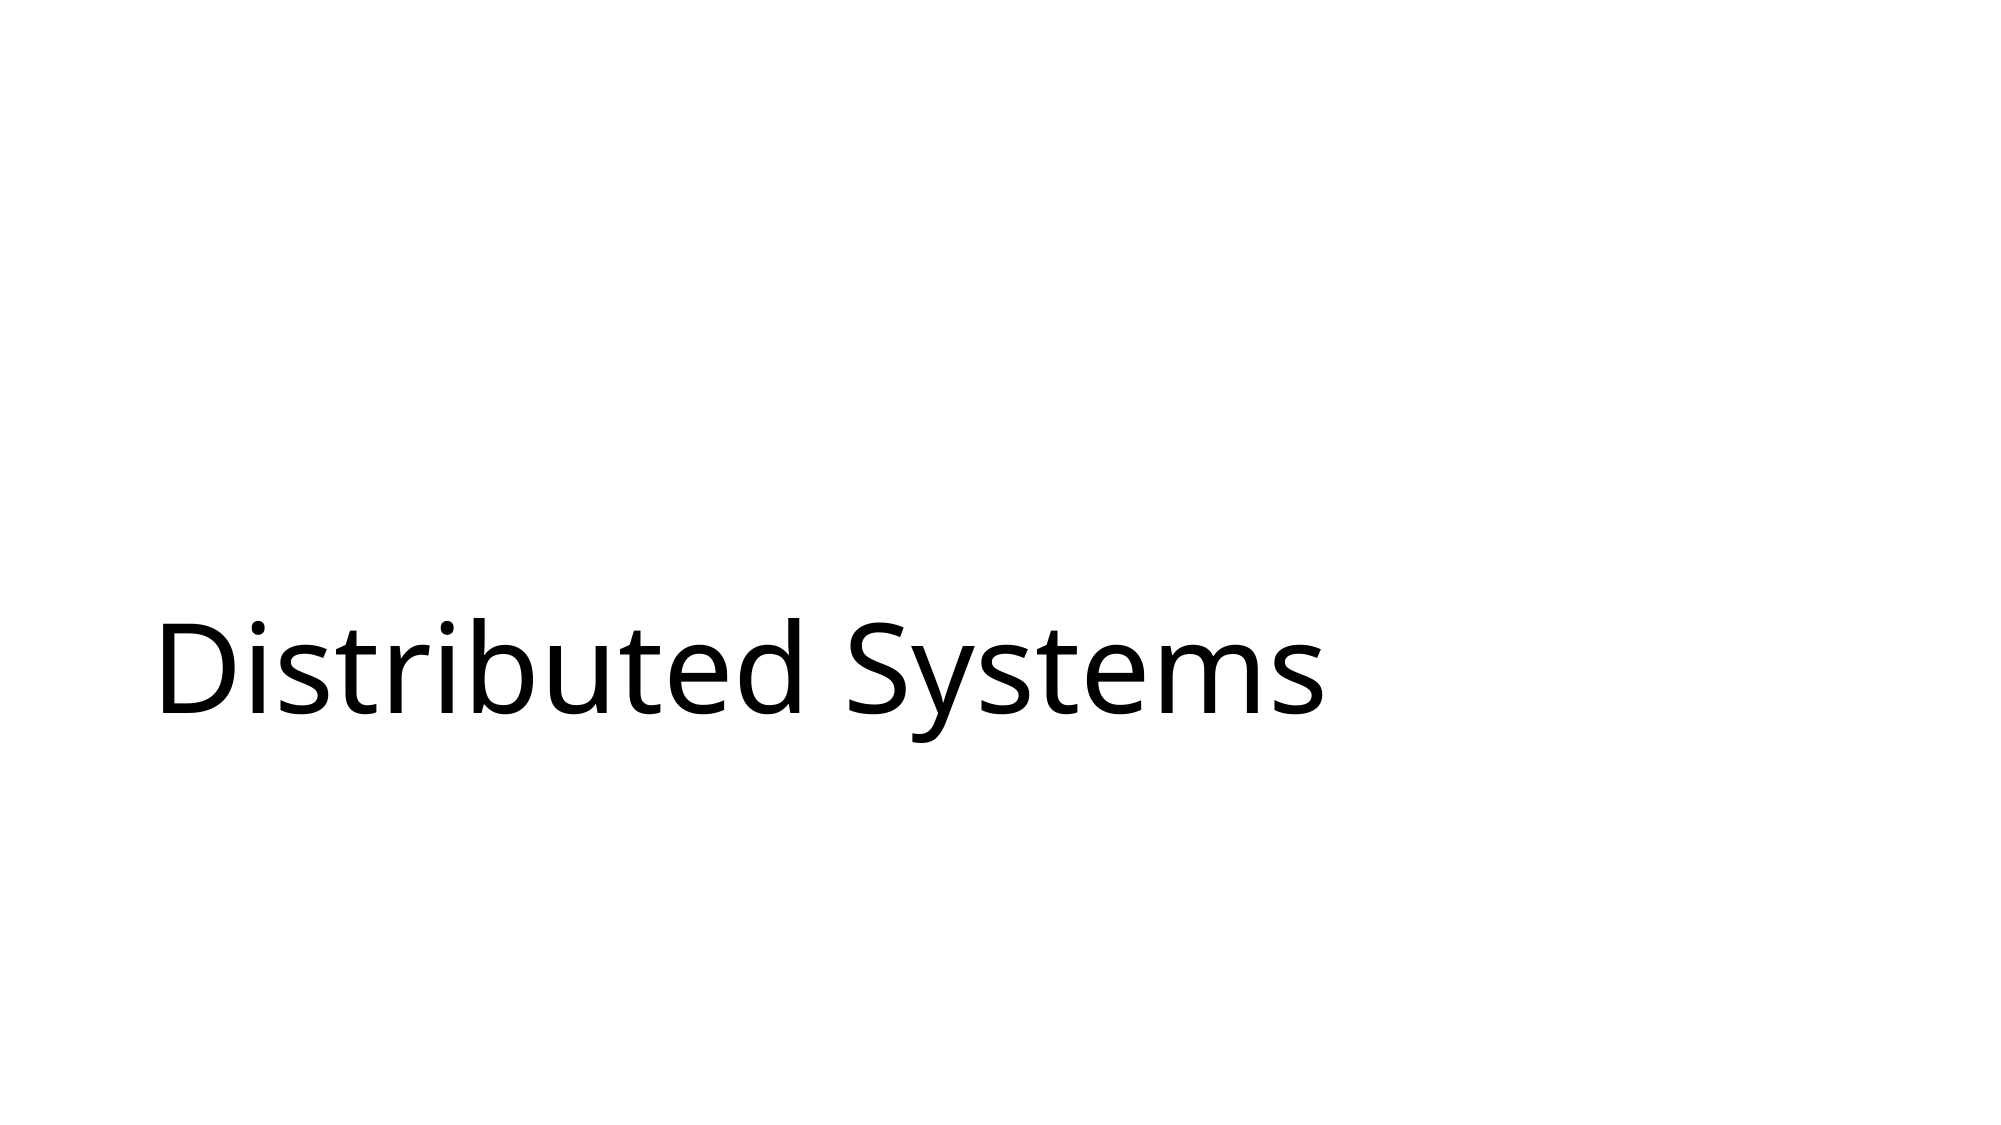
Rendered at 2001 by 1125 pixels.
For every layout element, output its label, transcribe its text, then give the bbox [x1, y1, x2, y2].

title Distributed Systems [136, 280, 1862, 749]
